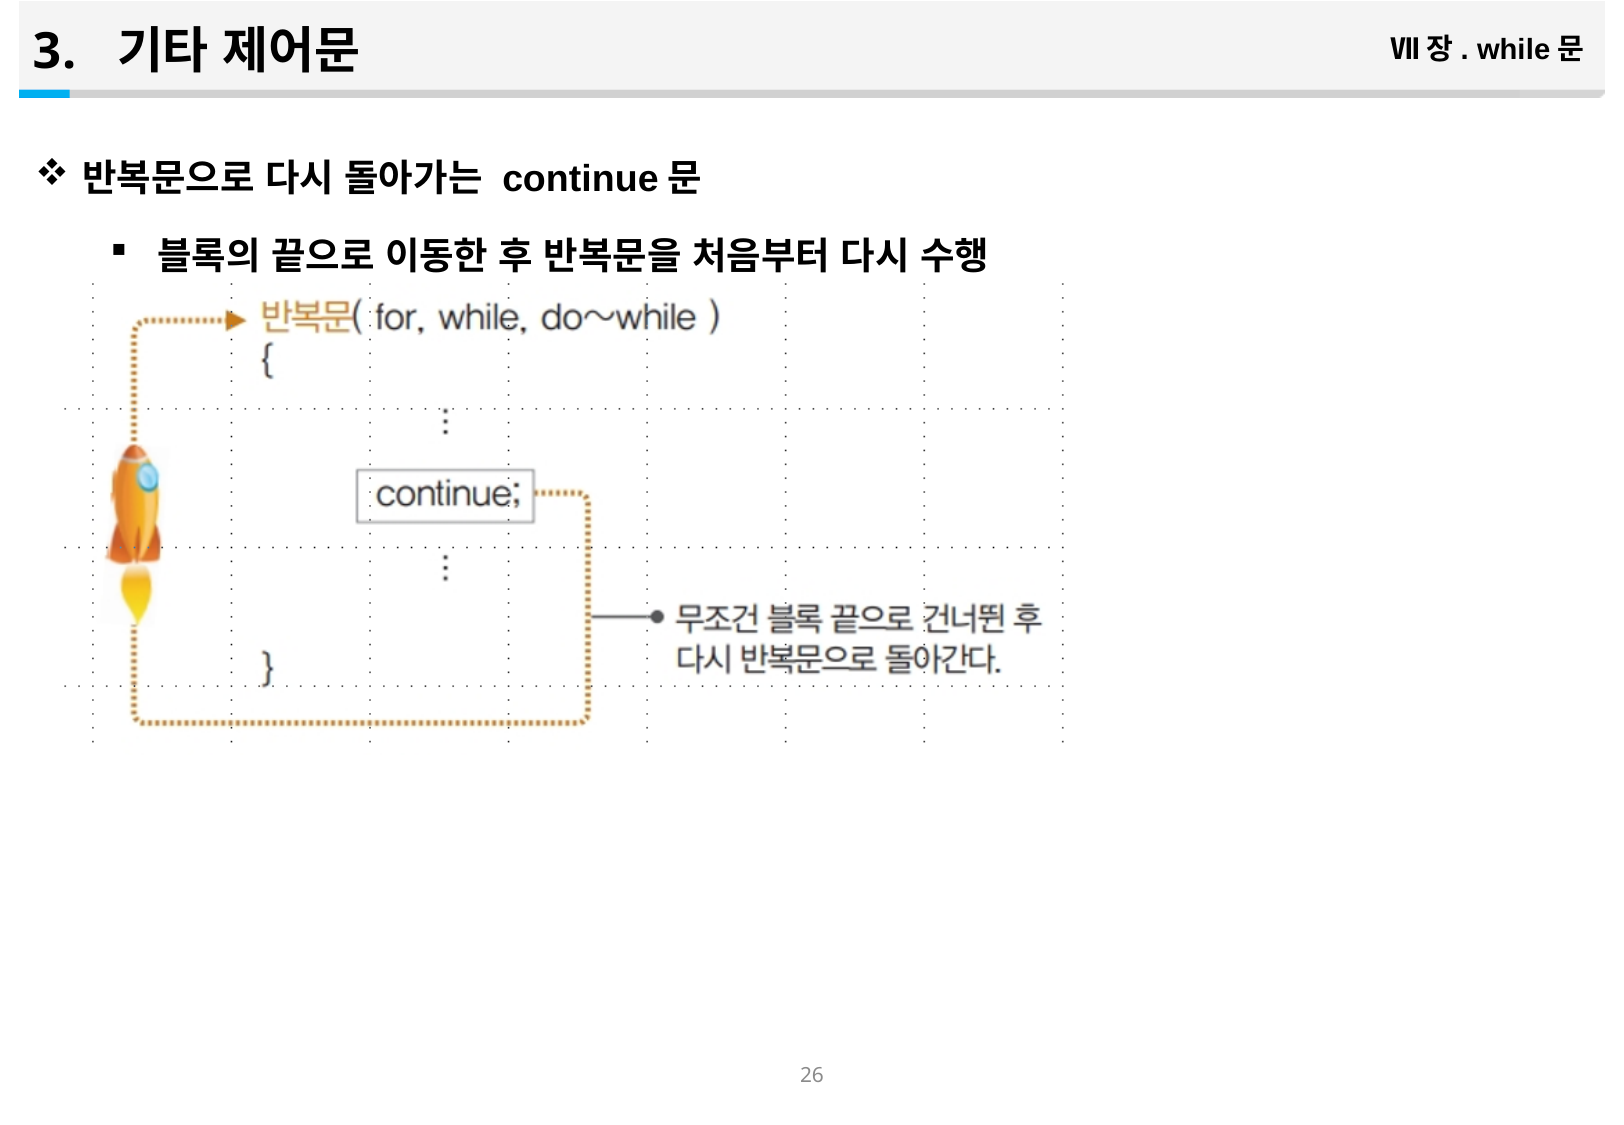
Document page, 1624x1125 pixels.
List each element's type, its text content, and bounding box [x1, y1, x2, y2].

picture [19, 1, 1605, 98]
text_box Ⅶ장. while문 [1375, 22, 1608, 73]
text_box 반복문으로 다시 돌아가는 continue문 블록의 끝으로 이동한 후 반복문을 처음부터 다시 수행 [20, 123, 1602, 285]
list 기타 제어문 [17, 11, 1167, 85]
picture [55, 278, 1072, 756]
slide_number 25 [622, 1045, 1002, 1106]
